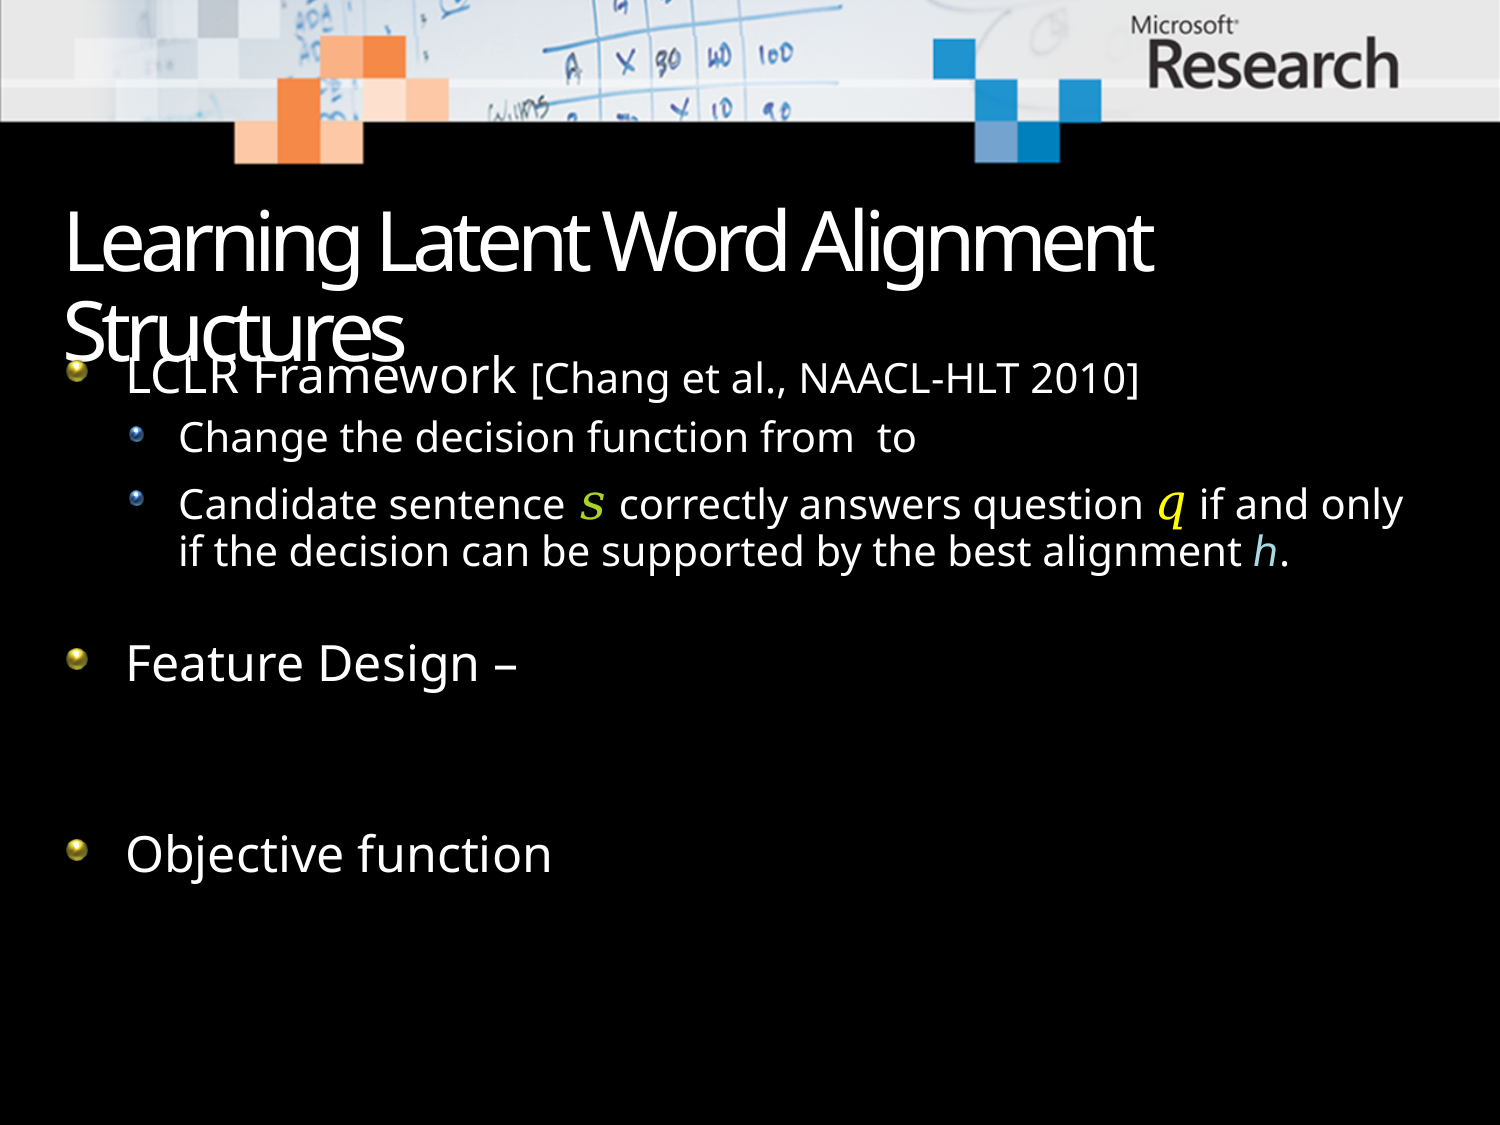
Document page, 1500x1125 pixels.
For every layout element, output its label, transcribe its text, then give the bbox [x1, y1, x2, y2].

title Learning Latent Word Alignment Structures [62, 199, 1438, 292]
picture [0, 0, 1500, 1125]
